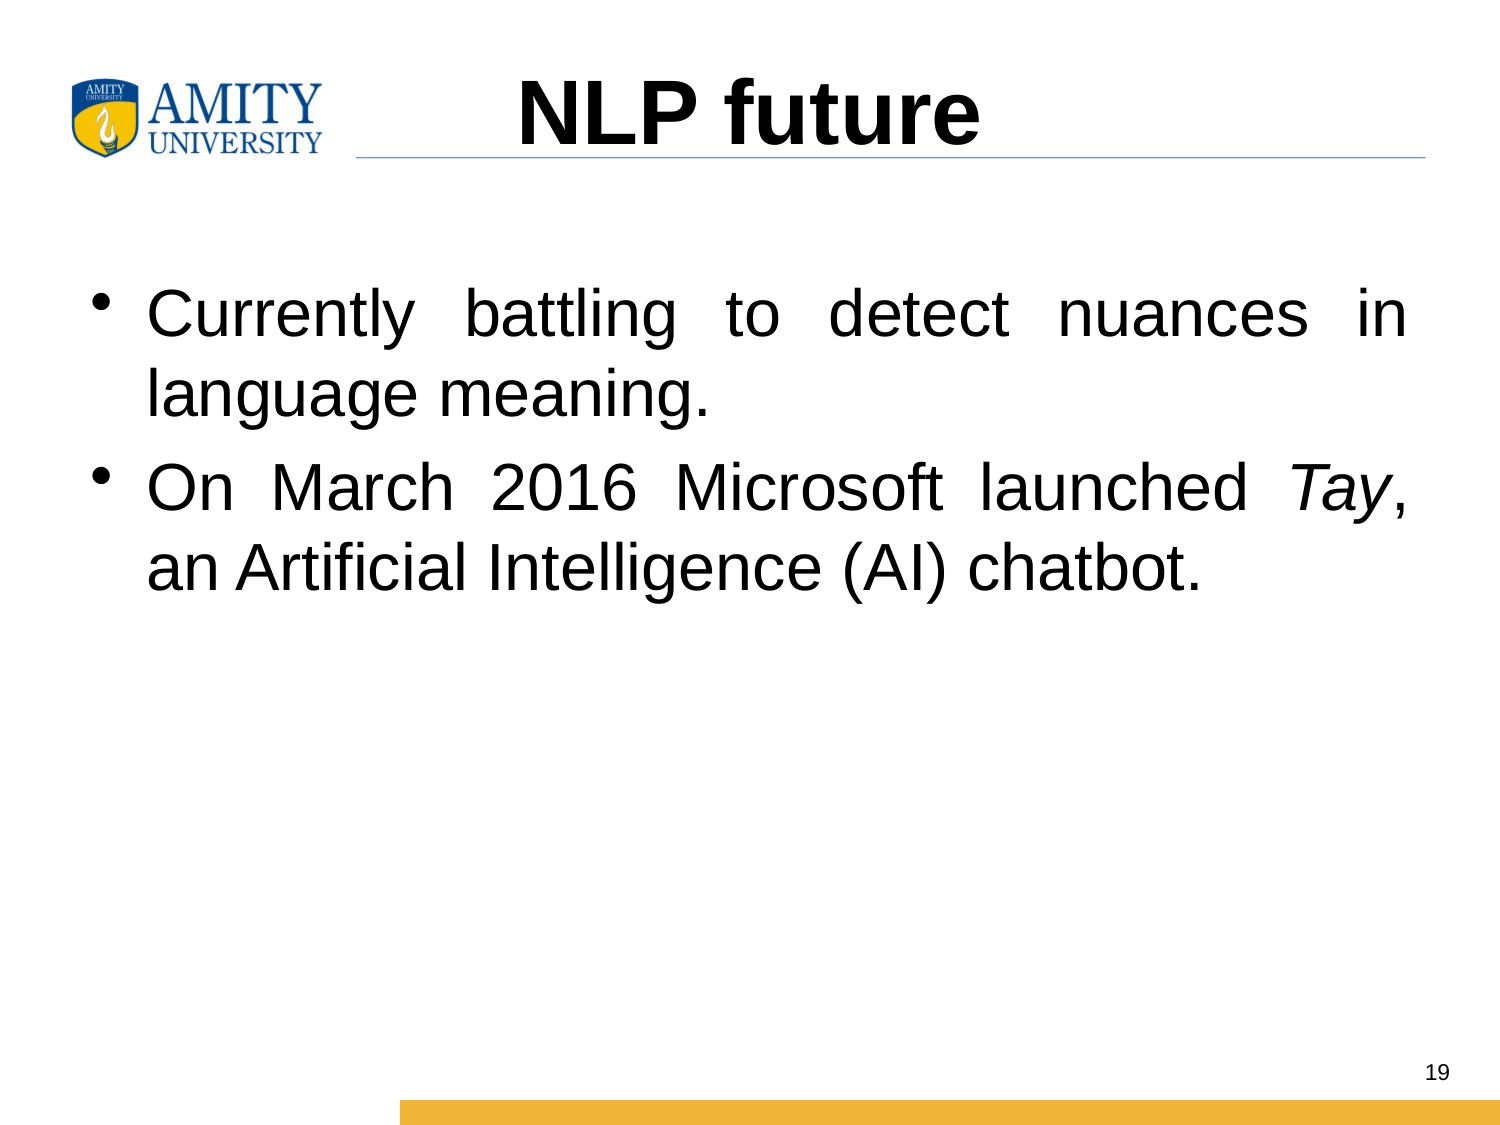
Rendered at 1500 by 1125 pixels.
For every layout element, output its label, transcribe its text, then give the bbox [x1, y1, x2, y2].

picture [0, 0, 1500, 188]
slide_number 19 [1115, 1049, 1466, 1125]
title NLP future [75, 45, 1425, 233]
list Currently battling to detect nuances in language meaning. On March 2016 Microsoft launched Tay, an Artificial Intelligence (AI) chatbot. [75, 262, 1425, 1005]
